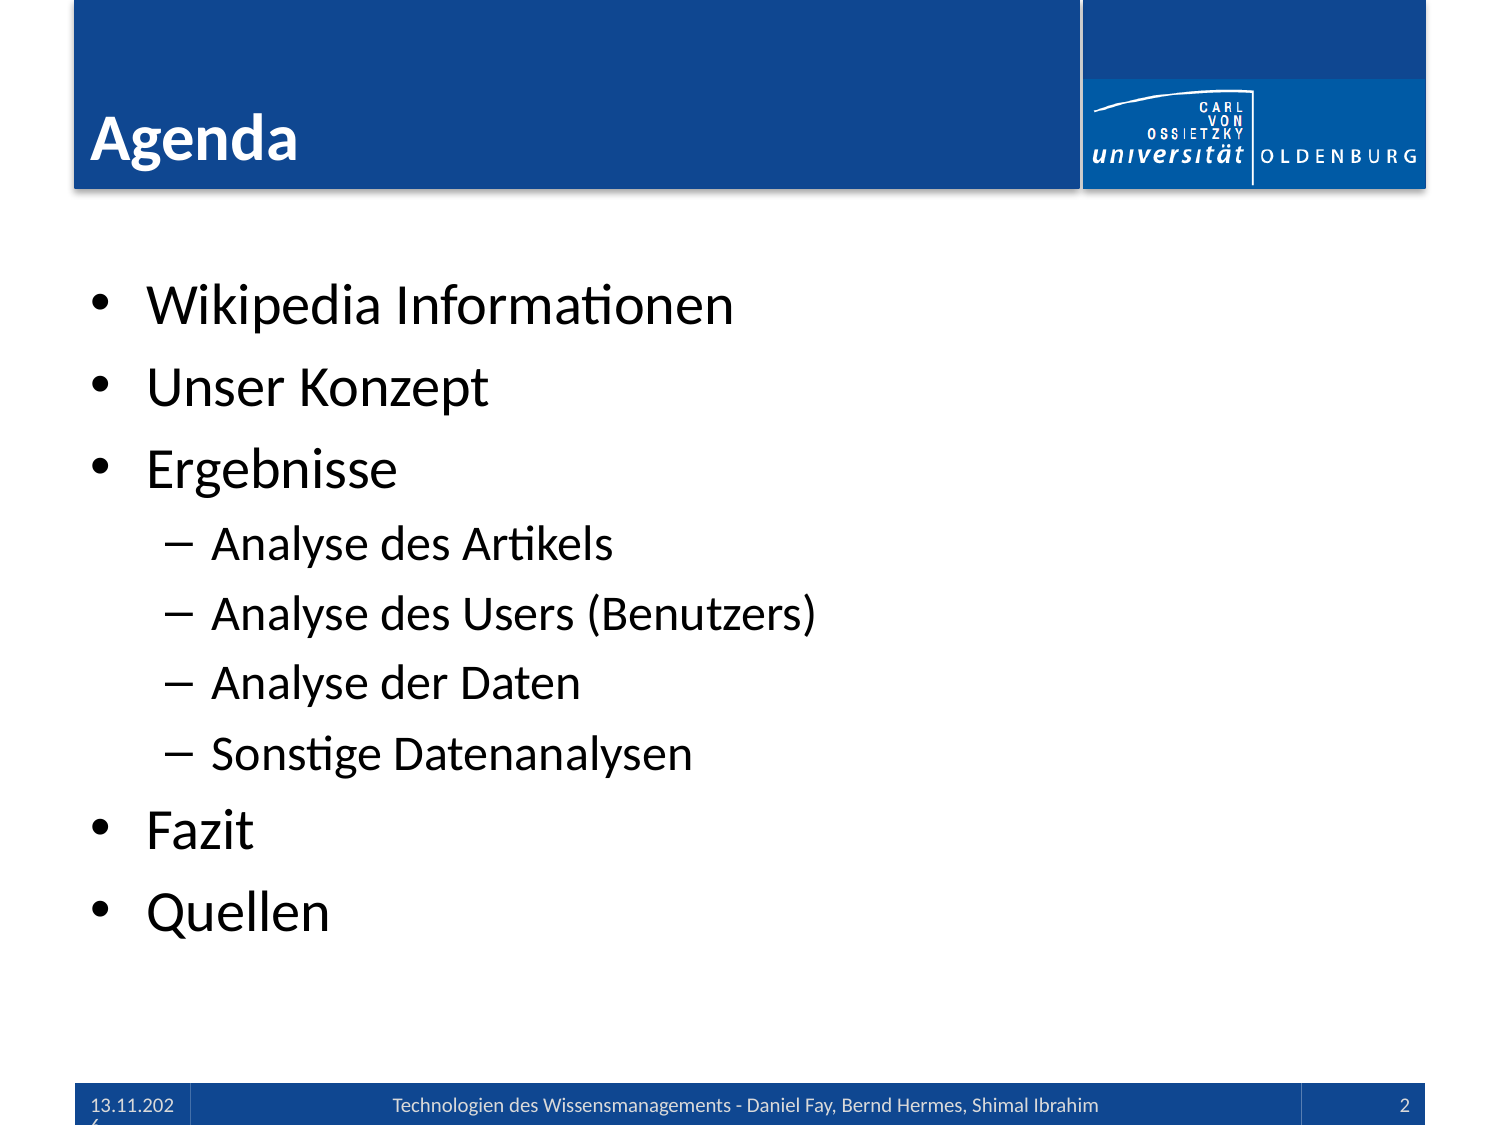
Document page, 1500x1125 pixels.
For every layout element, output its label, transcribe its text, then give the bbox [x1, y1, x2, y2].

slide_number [75, 1083, 190, 1125]
title Agenda [75, 79, 1079, 189]
list Wikipedia Informationen Unser Konzept Ergebnisse Analyse des Artikels Analyse des Users (Benutzers) Analyse der Daten Sonstige Datenanalysen Fazit Quellen [75, 259, 1425, 1038]
footer Technologien des Wissensmanagements - Daniel Fay, Bernd Hermes, Shimal Ibrahim [190, 1083, 1301, 1125]
slide_number 2 [1301, 1083, 1425, 1125]
picture [1083, 79, 1425, 189]
